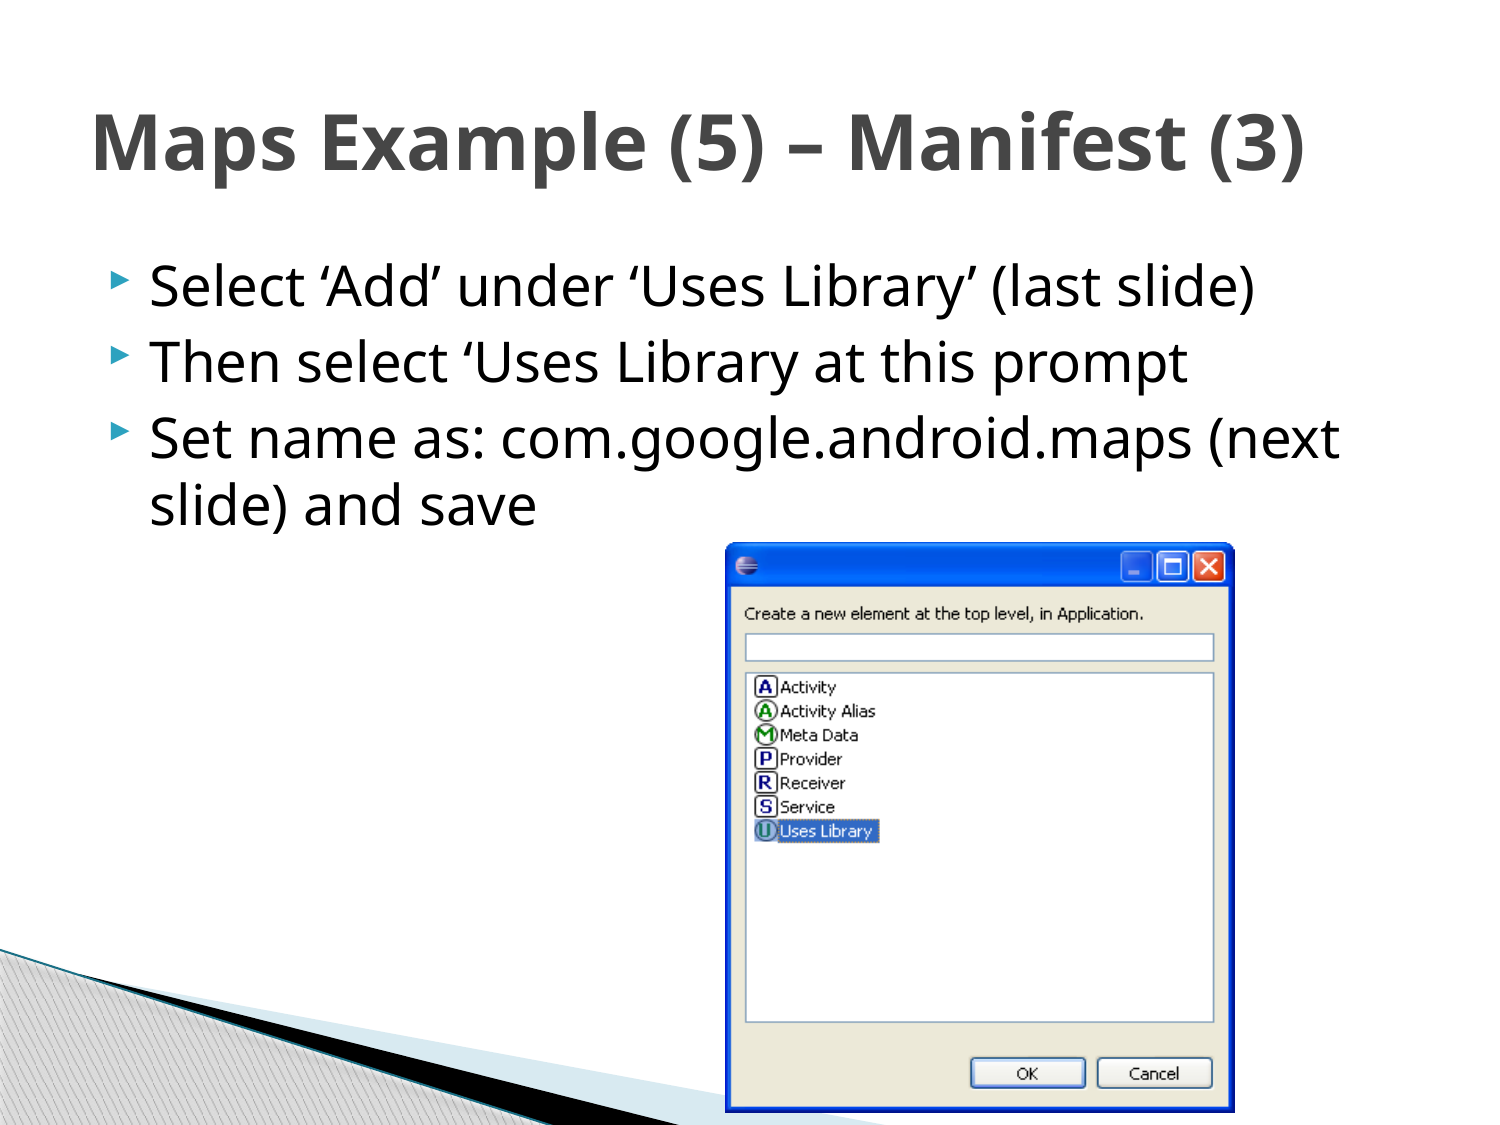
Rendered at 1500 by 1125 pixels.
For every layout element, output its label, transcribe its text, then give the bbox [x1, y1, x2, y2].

list Select ‘Add’ under ‘Uses Library’ (last slide) Then select ‘Uses Library at this prompt Set name as: com.google.android.maps (next slide) and save [75, 243, 1425, 986]
picture [724, 541, 1235, 1113]
title Maps Example (5) – Manifest (3) [75, 45, 1425, 233]
